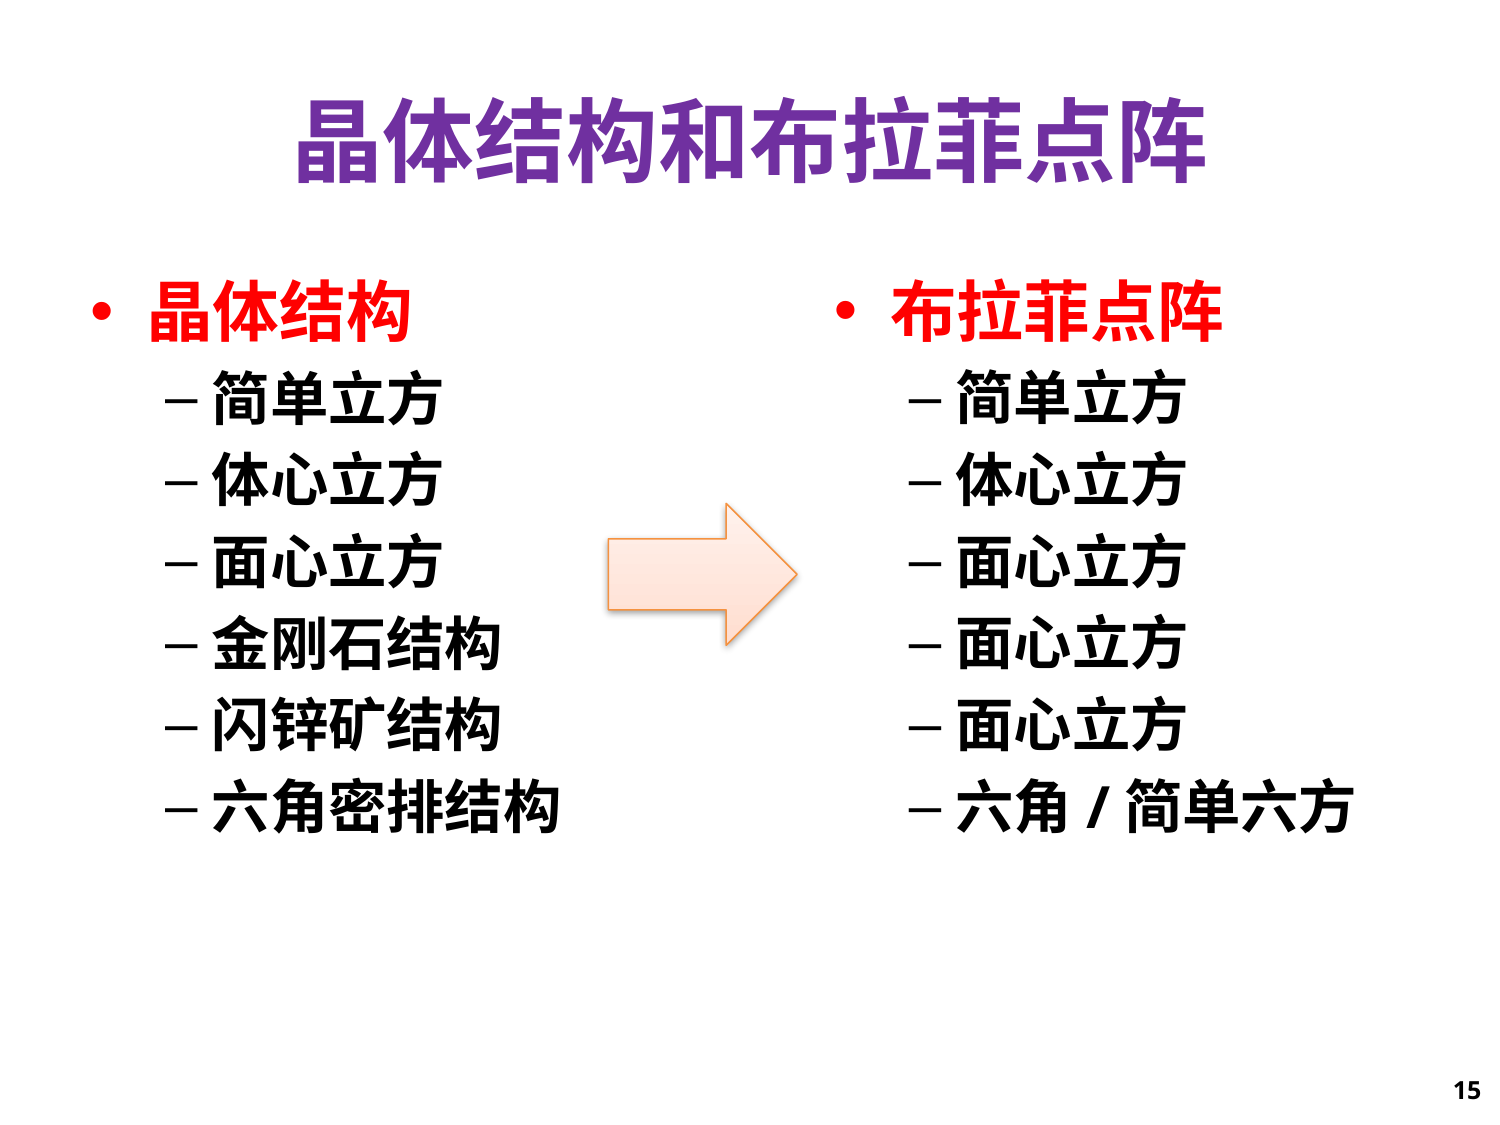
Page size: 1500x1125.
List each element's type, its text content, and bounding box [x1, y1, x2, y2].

slide_number 15 [1146, 1061, 1497, 1122]
list 晶体结构 简单立方 体心立方 面心立方 金刚石结构 闪锌矿结构 六角密排结构 [75, 262, 750, 1005]
text_box 布拉菲点阵 简单立方 体心立方 面心立方 面心立方 面心立方 六角/简单六方 [819, 262, 1495, 1005]
text_box [607, 502, 798, 647]
title 晶体结构和布拉菲点阵 [75, 45, 1425, 233]
